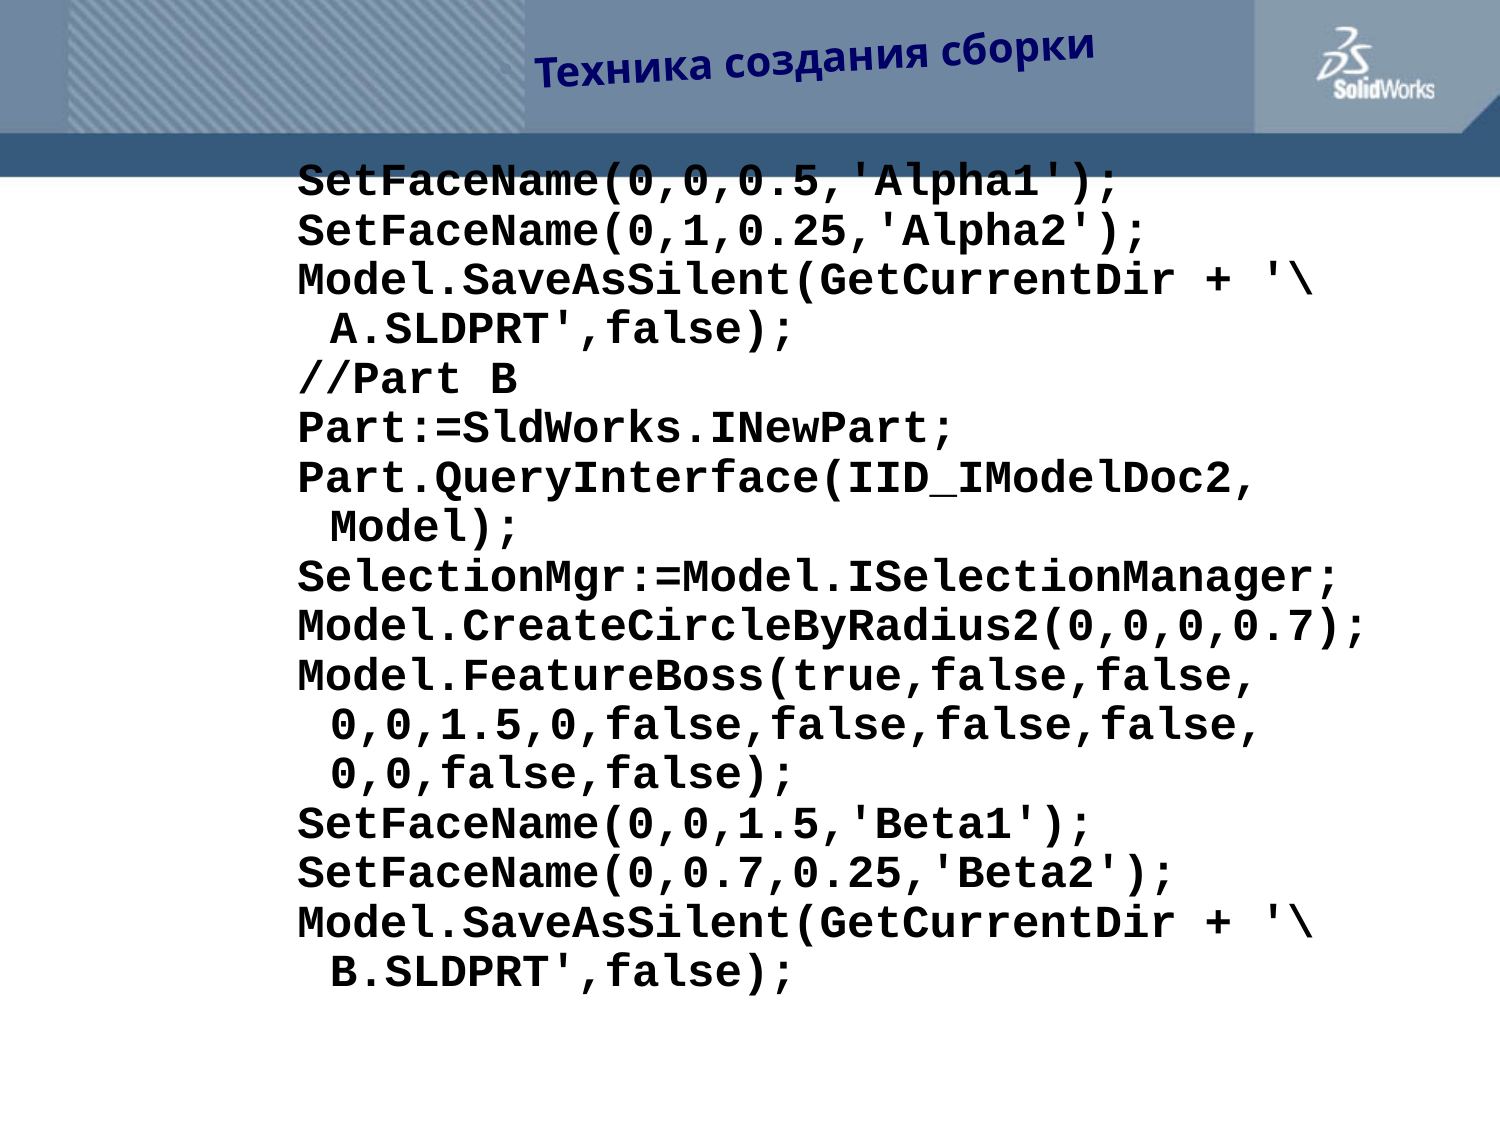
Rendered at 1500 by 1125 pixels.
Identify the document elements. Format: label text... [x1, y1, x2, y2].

text_box SetFaceName(0,0,0.5,'Alpha1'); SetFaceName(0,1,0.25,'Alpha2'); Model.SaveAsSilent(GetCurrentDir + '\A.SLDPRT',false); //Part B Part:=SldWorks.INewPart; Part.QueryInterface(IID_IModelDoc2, Model); SelectionMgr:=Model.ISelectionManager; Model.CreateCircleByRadius2(0,0,0,0.7); Model.FeatureBoss(true,false,false, 0,0,1.5,0,false,false,false,false, 0,0,false,false); SetFaceName(0,0,1.5,'Beta1'); SetFaceName(0,0.7,0.25,'Beta2'); Model.SaveAsSilent(GetCurrentDir + '\B.SLDPRT',false); [227, 148, 1459, 1029]
text_box Техника создания сборки [482, 11, 1113, 108]
picture [0, 0, 1500, 1125]
